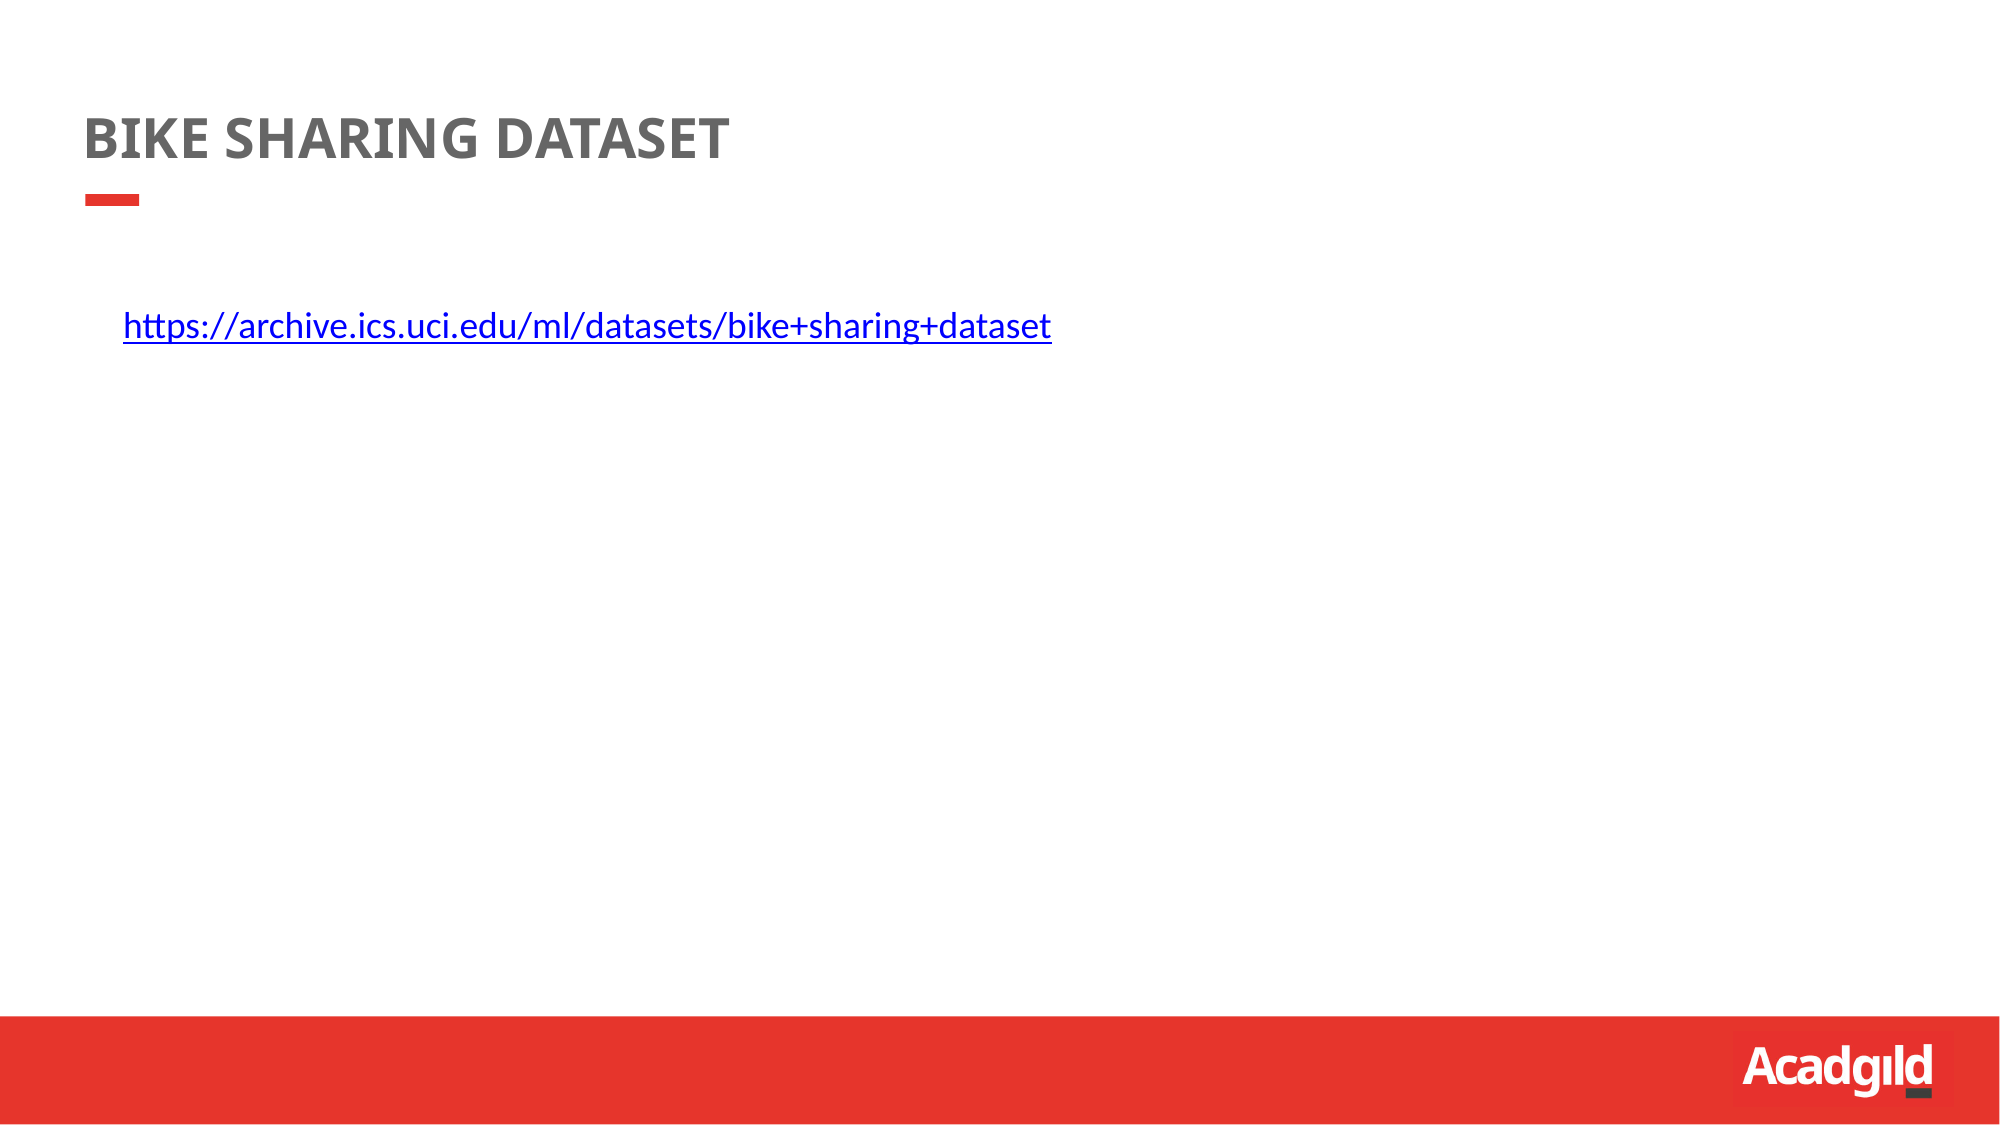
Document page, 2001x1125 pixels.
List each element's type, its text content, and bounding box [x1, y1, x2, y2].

picture [1733, 1031, 1954, 1107]
text_box BIKE SHARING DATASET [68, 95, 1019, 186]
text_box https://archive.ics.uci.edu/ml/datasets/bike+sharing+dataset [108, 294, 1694, 354]
